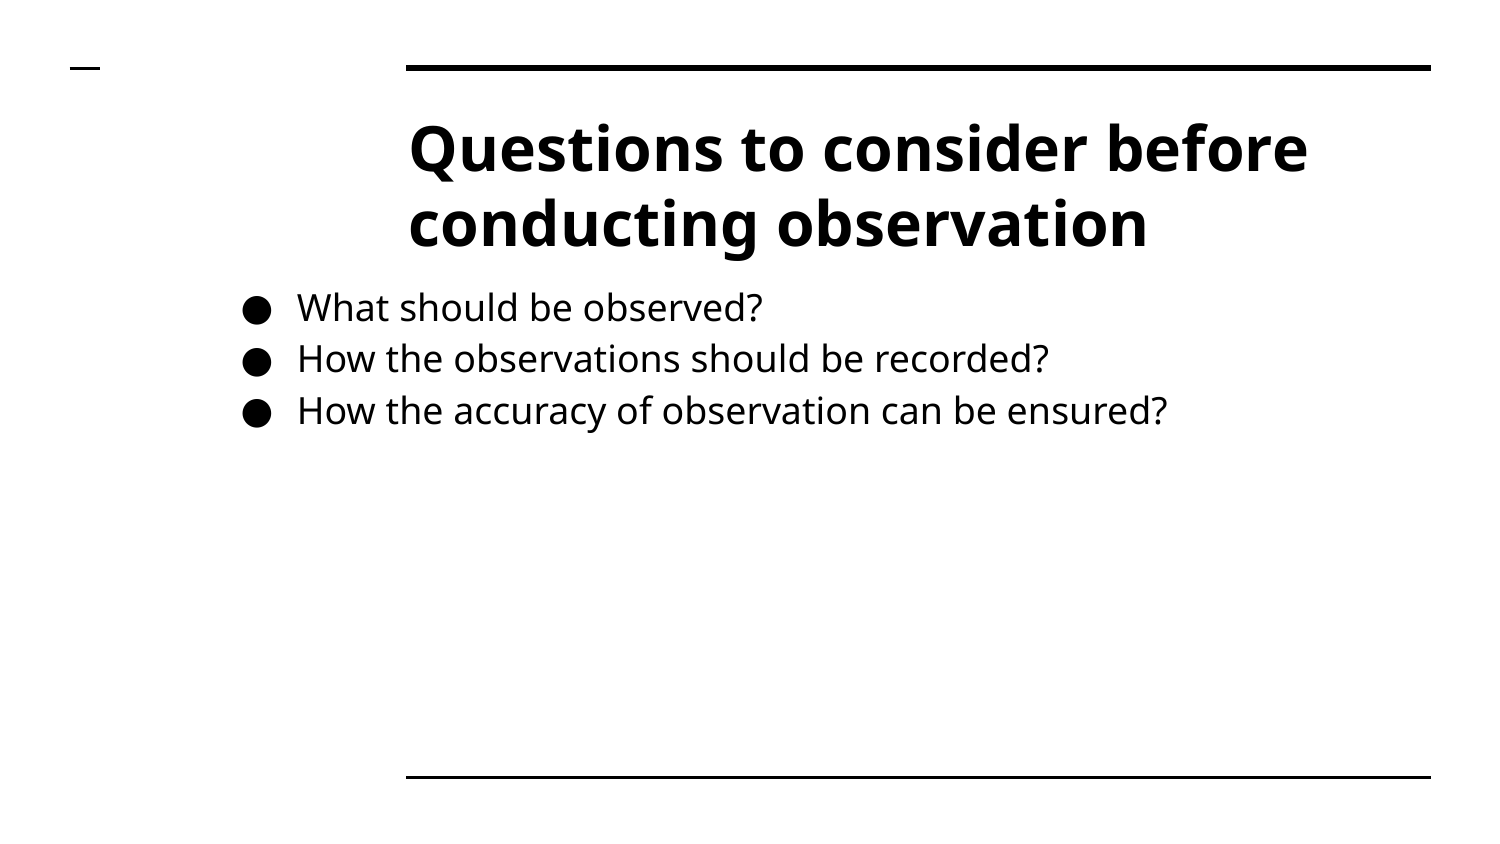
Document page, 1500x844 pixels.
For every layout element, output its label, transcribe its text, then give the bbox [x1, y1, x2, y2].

list What should be observed? How the observations should be recorded? How the accuracy of observation can be ensured? [206, 261, 1433, 755]
title Questions to consider before conducting observation [393, 94, 1431, 199]
